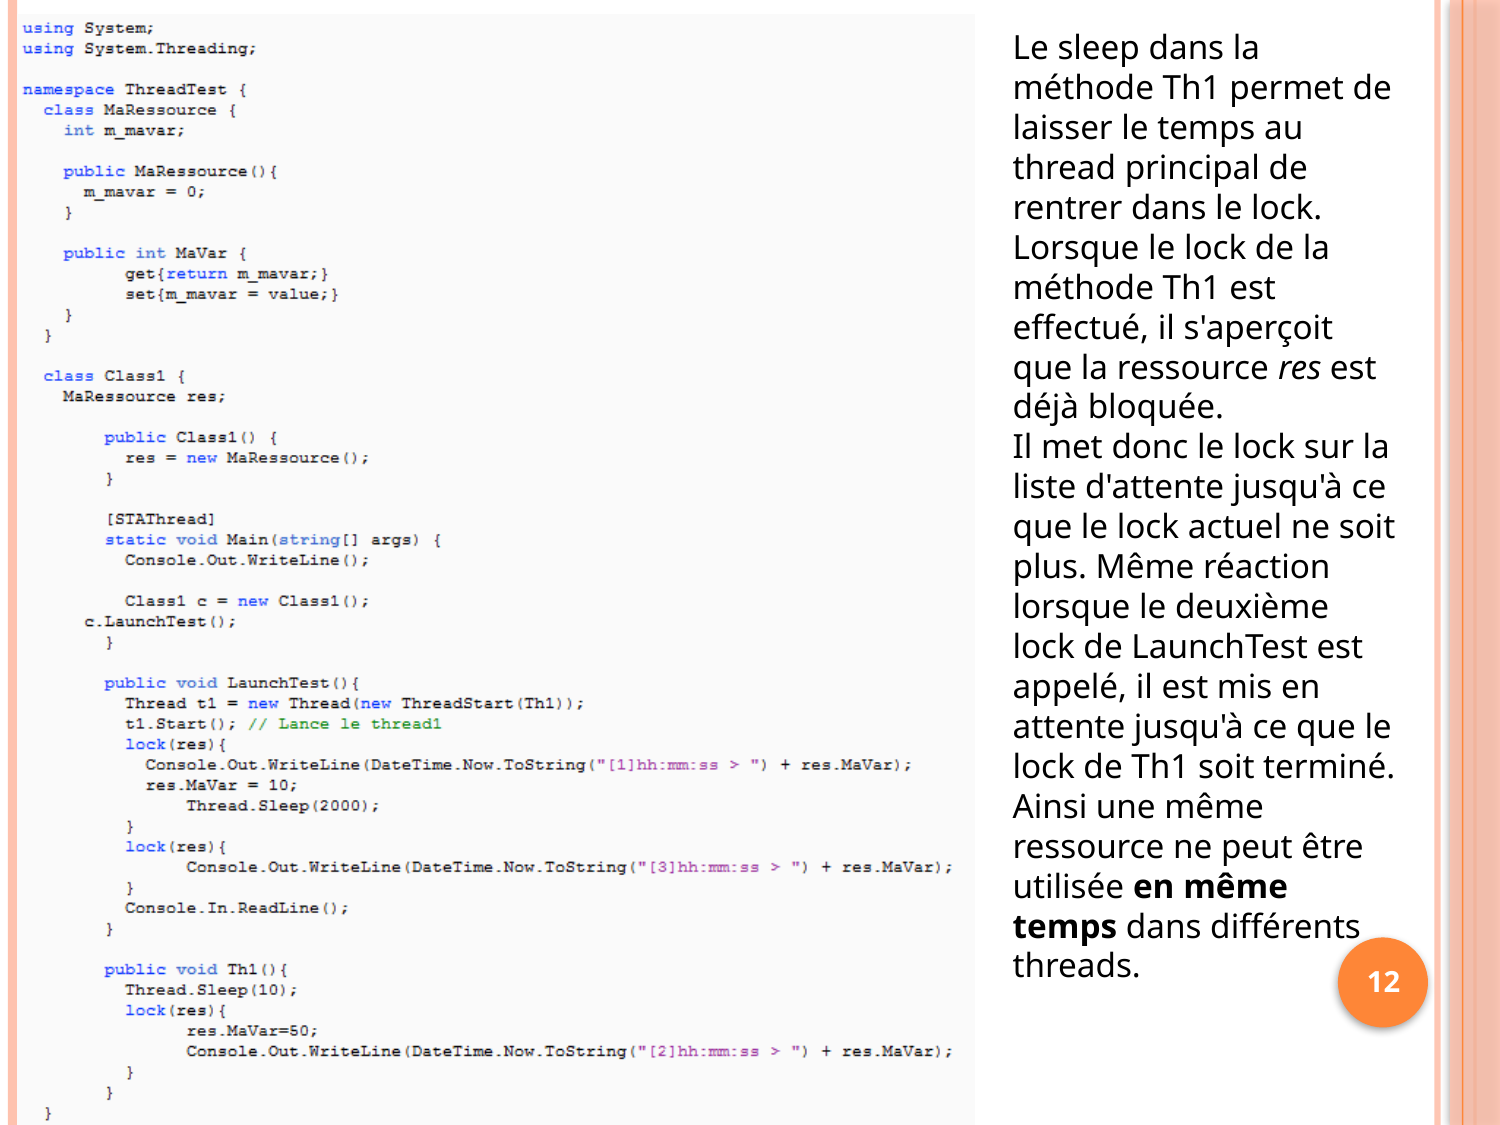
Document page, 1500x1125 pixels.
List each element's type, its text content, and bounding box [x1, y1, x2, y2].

text_box Le sleep dans la méthode Th1 permet de laisser le temps au thread principal de rentrer dans le lock. Lorsque le lock de la méthode Th1 est effectué, il s'aperçoit que la ressource res est déjà bloquée. Il met donc le lock sur la liste d'attente jusqu'à ce que le lock actuel ne soit plus. Même réaction lorsque le deuxième lock de LaunchTest est appelé, il est mis en attente jusqu'à ce que le lock de Th1 soit terminé. Ainsi une même ressource ne peut être utilisée en même temps dans différents threads. [998, 19, 1412, 992]
slide_number 12 [1333, 940, 1434, 1027]
picture [17, 14, 976, 1125]
